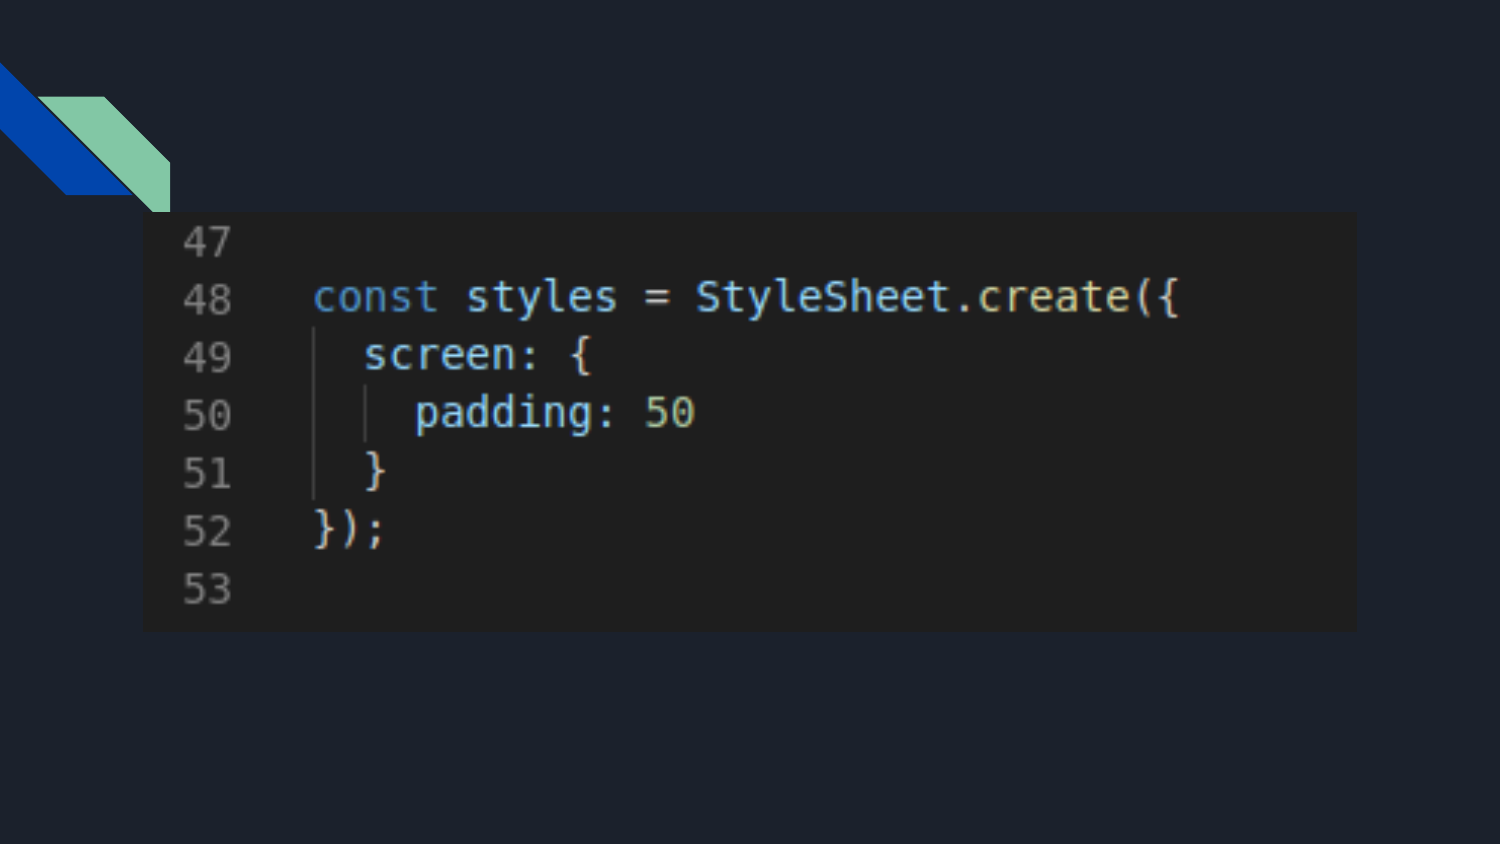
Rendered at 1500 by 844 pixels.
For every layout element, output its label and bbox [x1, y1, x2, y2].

picture [143, 212, 1357, 632]
